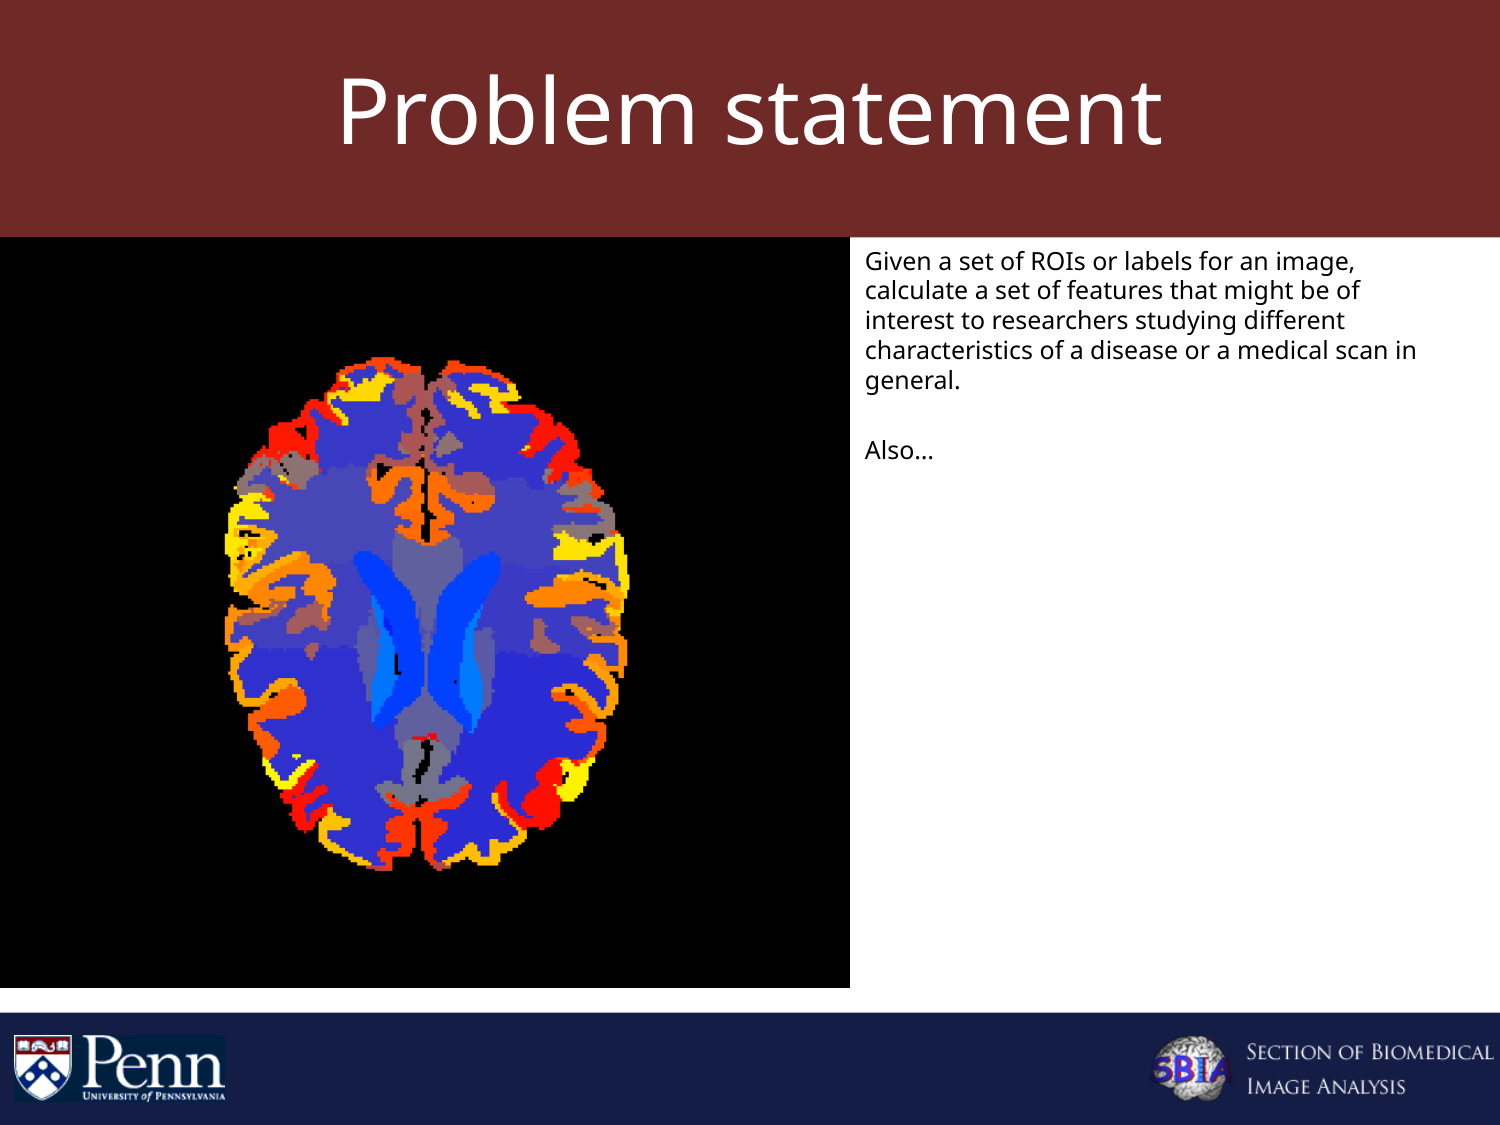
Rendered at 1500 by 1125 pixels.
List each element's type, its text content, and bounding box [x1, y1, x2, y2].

title Problem statement [75, 45, 1425, 237]
picture [1149, 1034, 1494, 1103]
list Given a set of ROIs or labels for an image, calculate a set of features that might be of interest to researchers studying different characteristics of a disease or a medical scan in general. Also… [851, 237, 1463, 988]
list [0, 237, 850, 988]
picture [14, 1035, 225, 1102]
